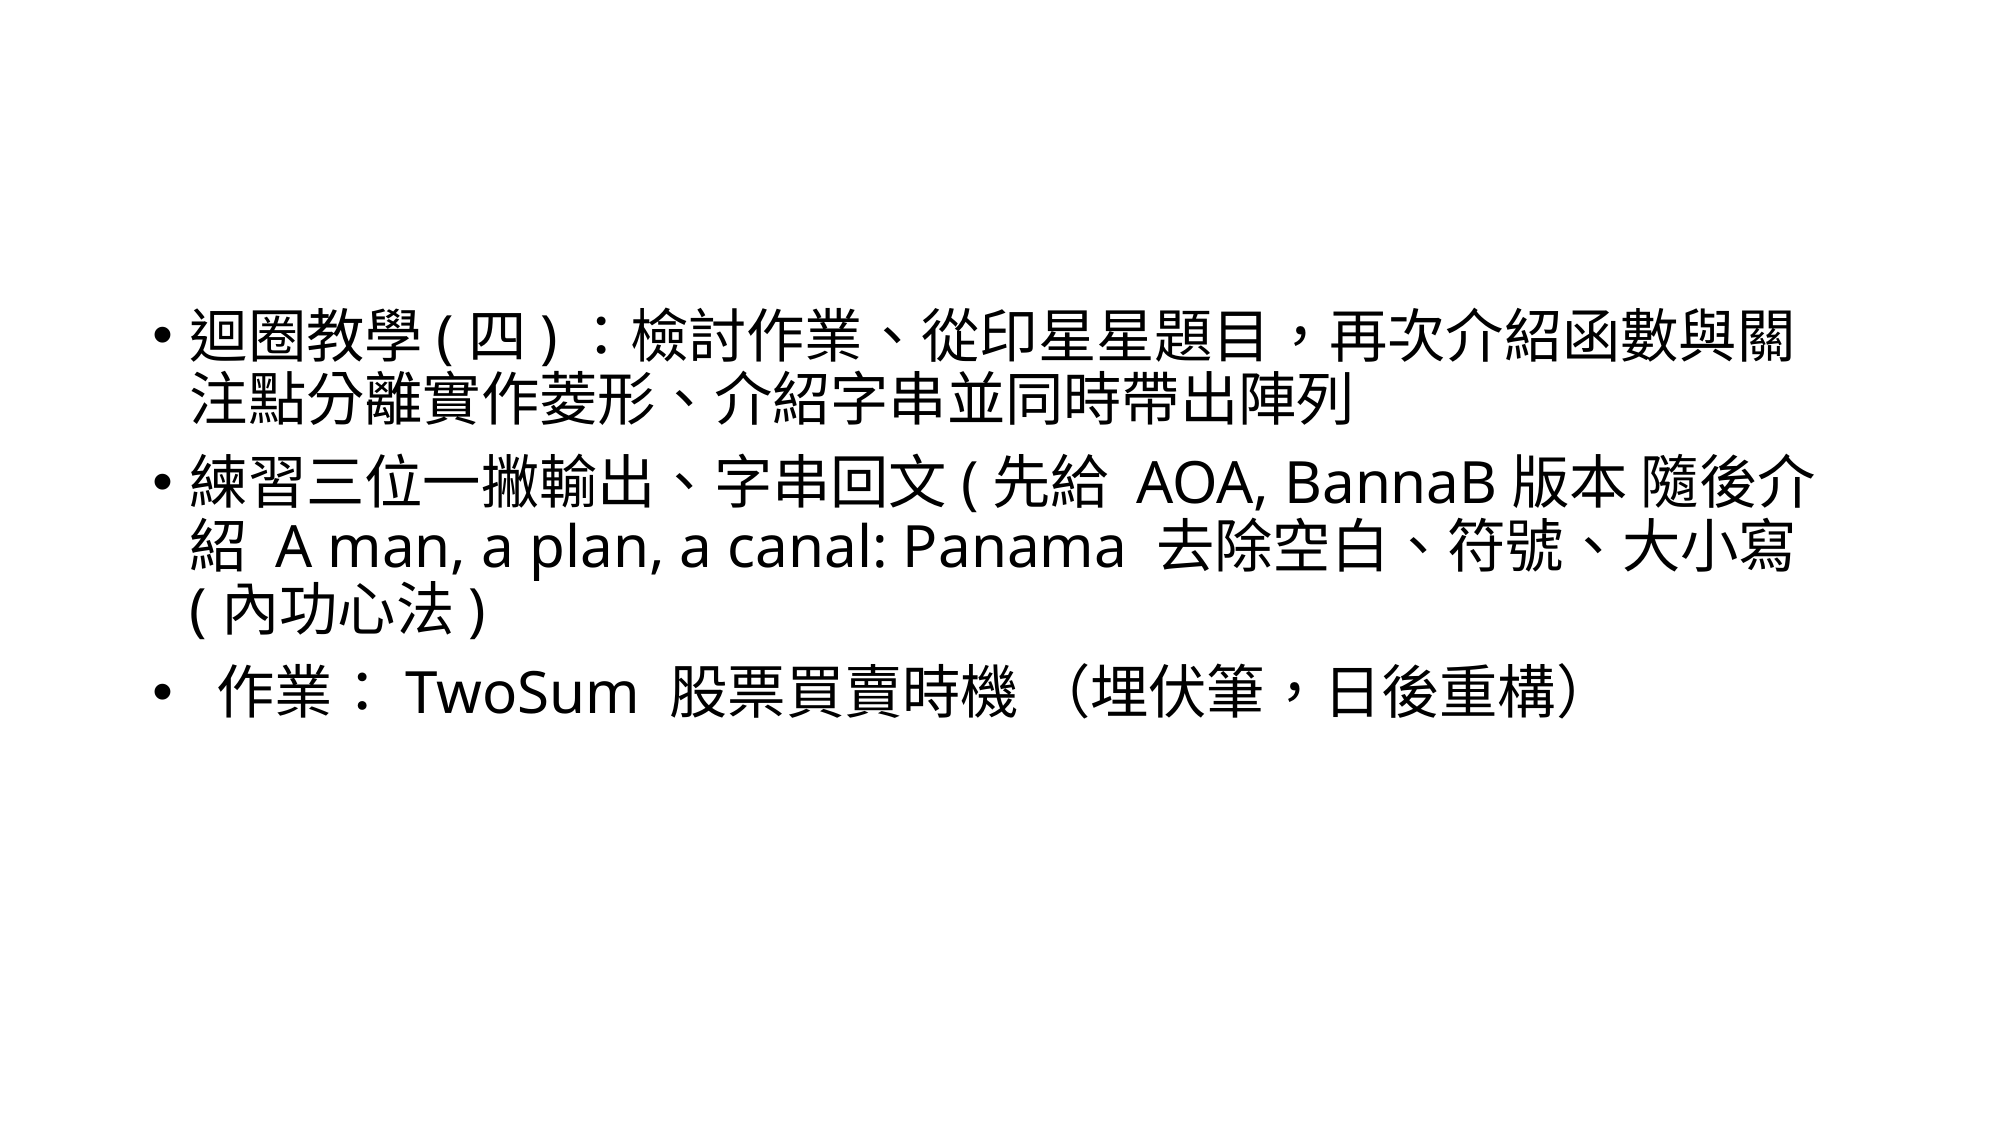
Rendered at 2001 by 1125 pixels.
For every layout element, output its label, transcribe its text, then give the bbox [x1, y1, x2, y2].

list 迴圈教學(四)：檢討作業、從印星星題目，再次介紹函數與關注點分離實作菱形、介紹字串並同時帶出陣列 練習三位一撇輸出、字串回文(先給 AOA, BannaB版本 隨後介紹 A man, a plan, a canal: Panama 去除空白、符號、大小寫 (內功心法) 作業：TwoSum 股票買賣時機 （埋伏筆，日後重構） [137, 299, 1863, 1014]
